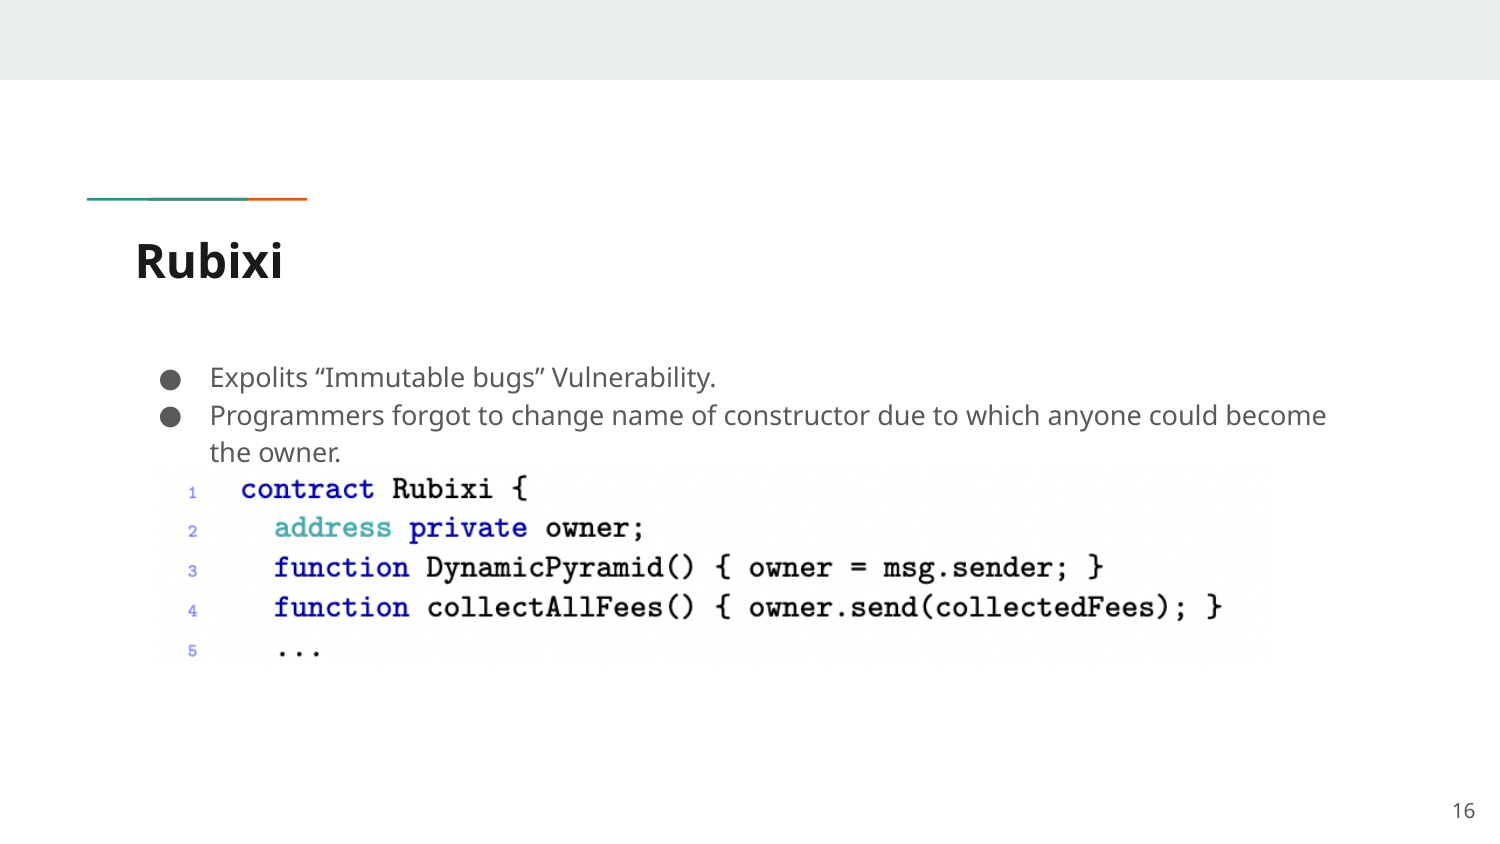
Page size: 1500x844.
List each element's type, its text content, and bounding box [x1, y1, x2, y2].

picture [155, 463, 1272, 667]
title Rubixi [119, 216, 1381, 305]
list Expolits “Immutable bugs” Vulnerability. Programmers forgot to change name of constructor due to which anyone could become the owner. [119, 341, 1381, 712]
slide_number ‹#› [1400, 779, 1491, 844]
